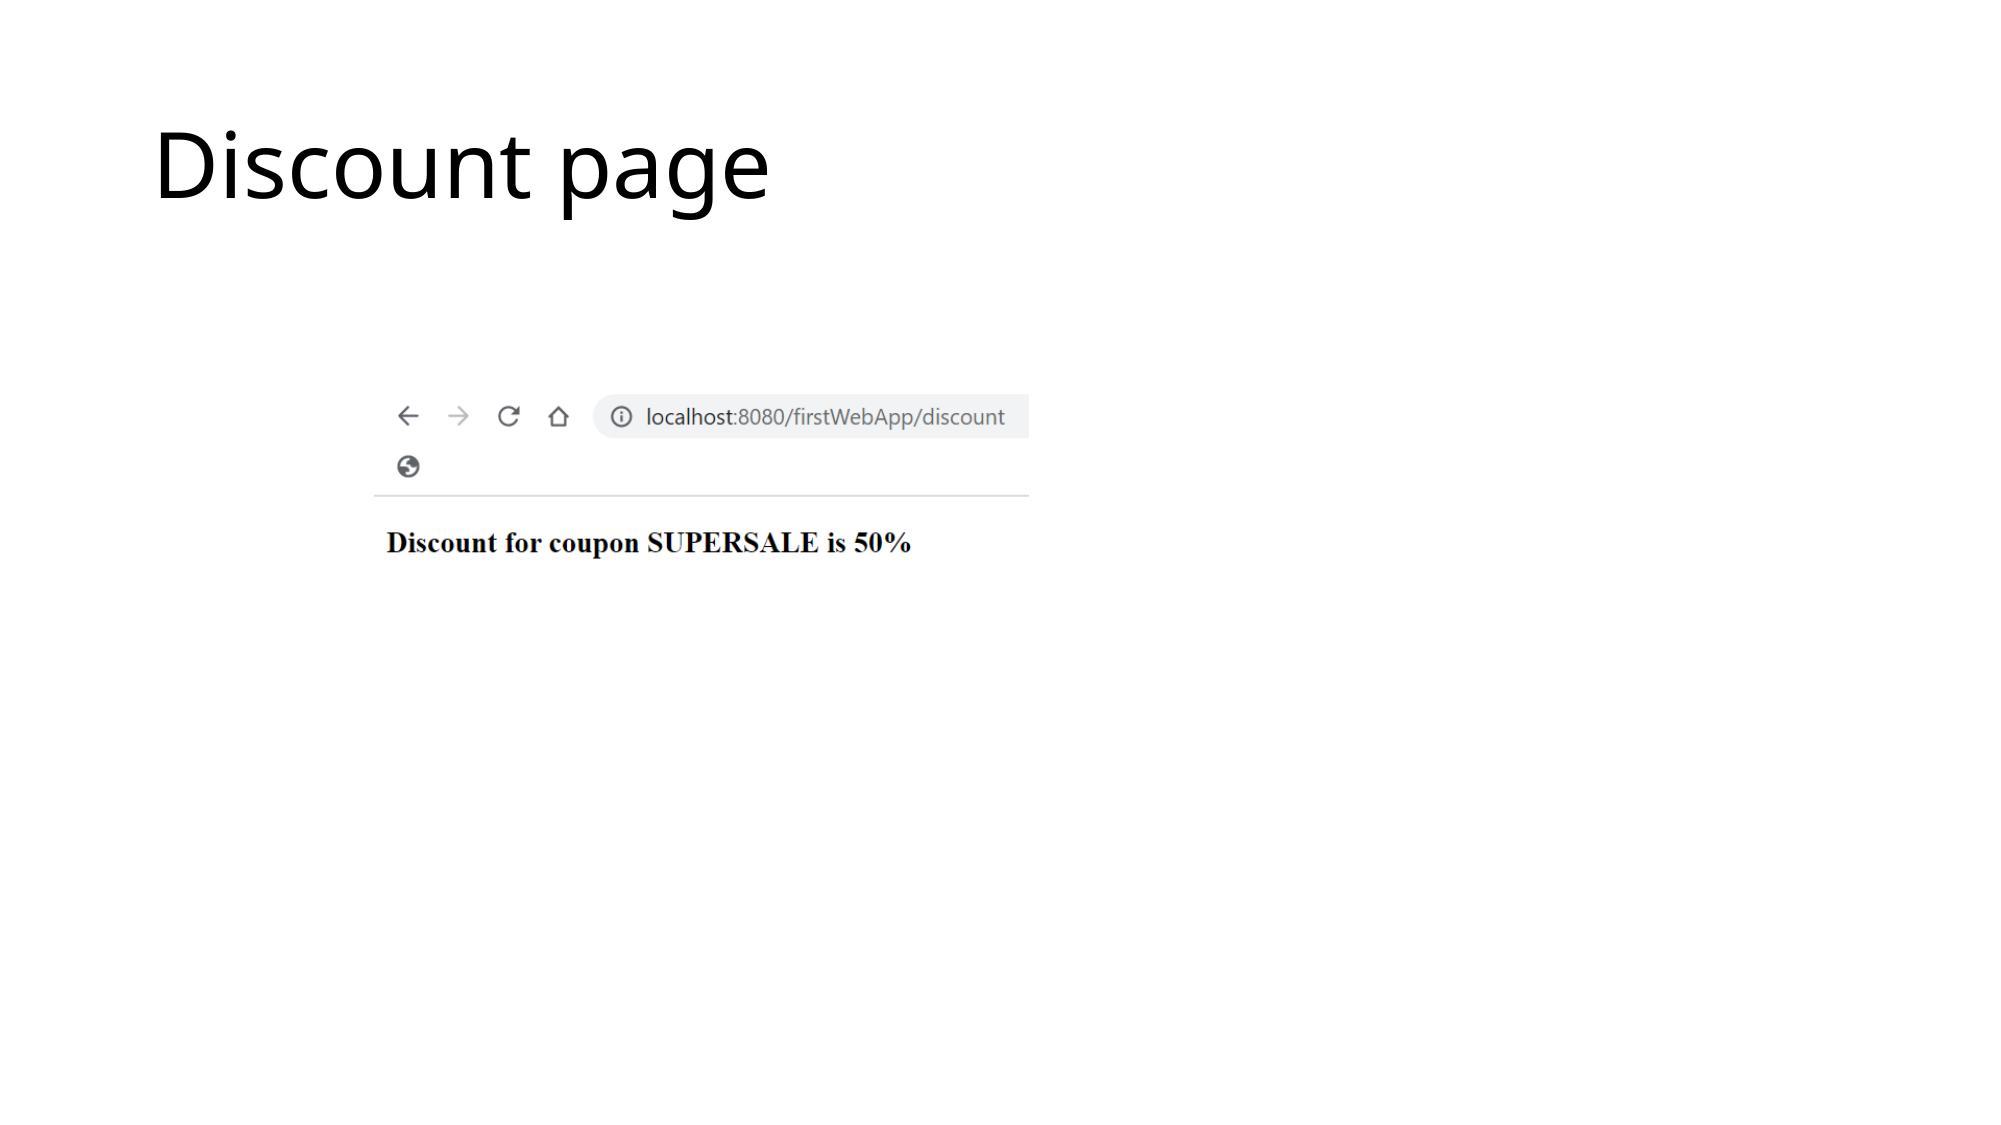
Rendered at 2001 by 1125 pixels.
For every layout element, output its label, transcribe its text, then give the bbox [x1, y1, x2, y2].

title Discount page [137, 59, 1863, 278]
picture [374, 389, 1029, 590]
